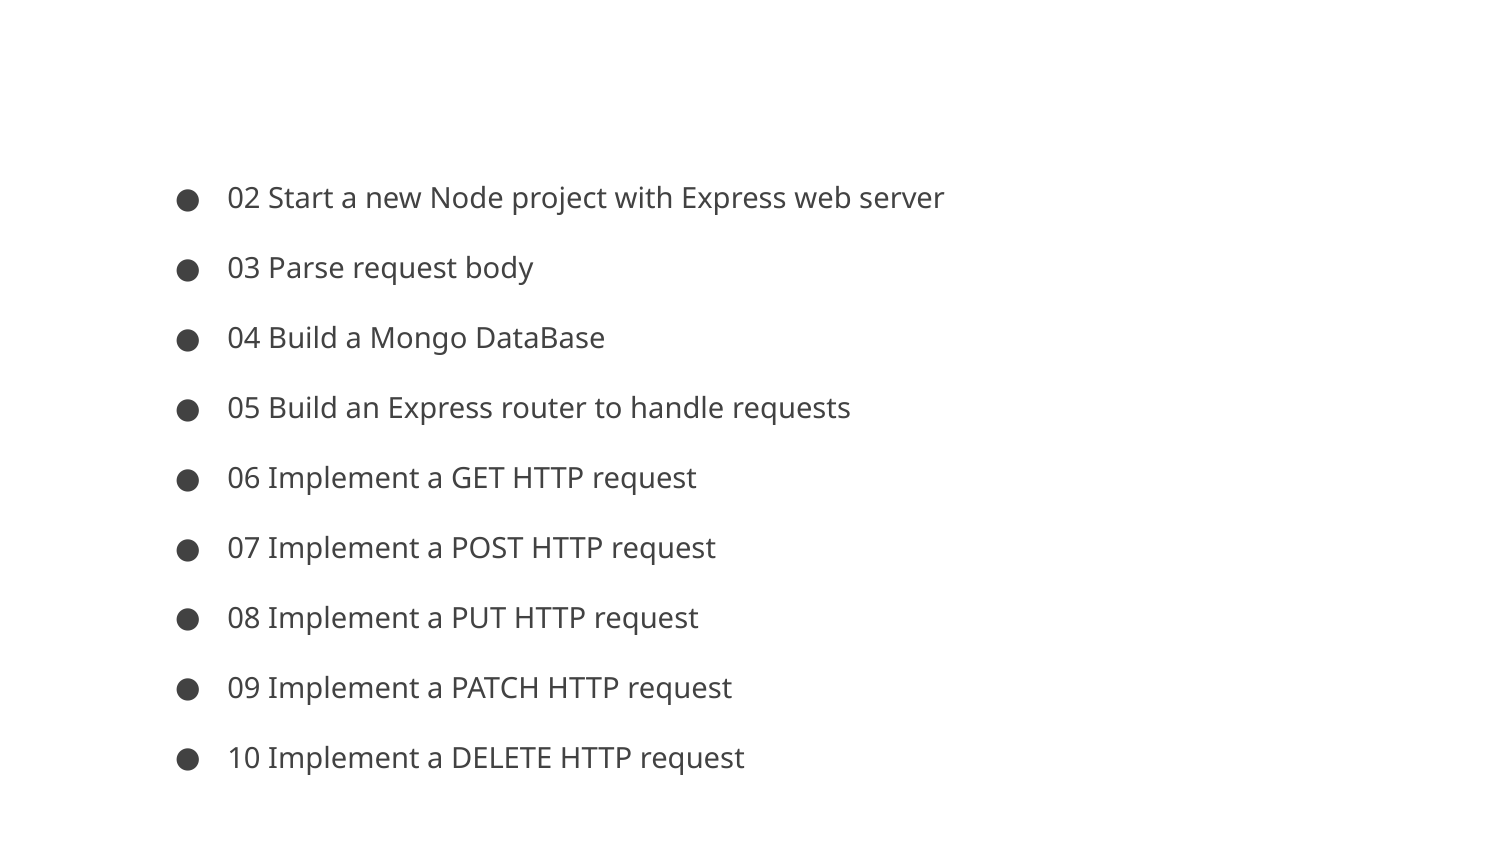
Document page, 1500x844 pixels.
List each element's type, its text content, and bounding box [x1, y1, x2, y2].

title 02 Start a new Node project with Express web server 03 Parse request body 04 Build a Mongo DataBase 05 Build an Express router to handle requests 06 Implement a GET HTTP request 07 Implement a POST HTTP request 08 Implement a PUT HTTP request 09 Implement a PATCH HTTP request 10 Implement a DELETE HTTP request [137, 599, 1364, 790]
